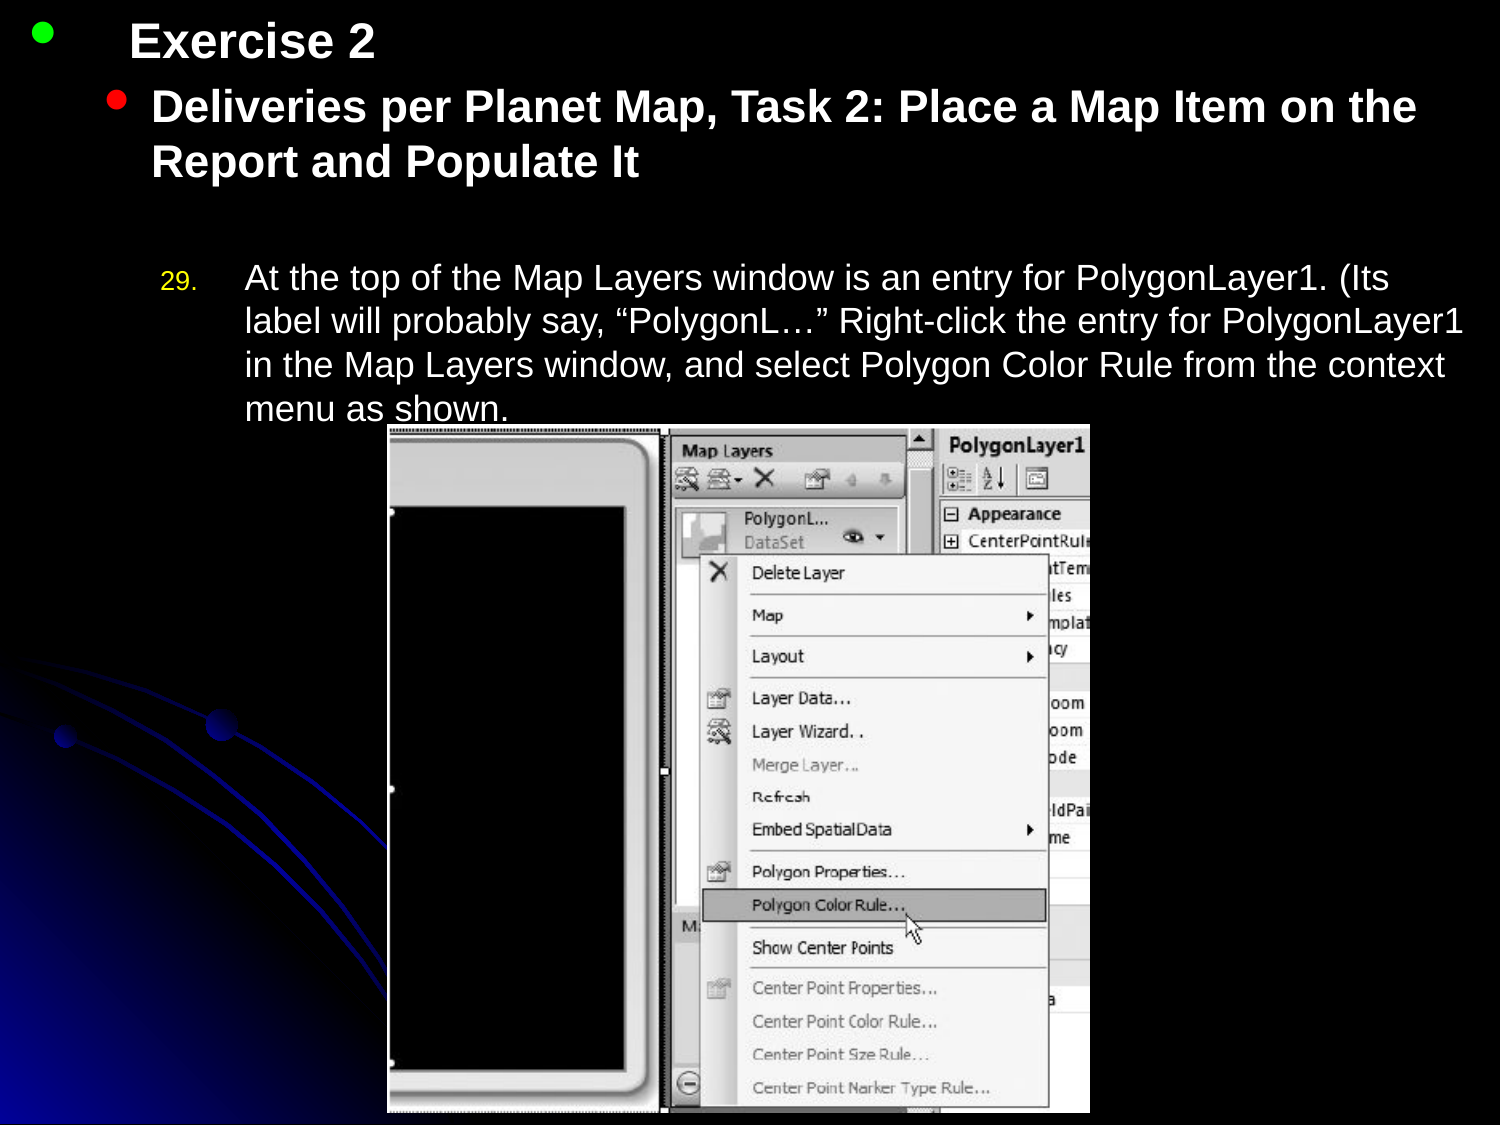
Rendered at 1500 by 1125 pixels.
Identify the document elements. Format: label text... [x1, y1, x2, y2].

list Exercise 2 Deliveries per Planet Map, Task 2: Place a Map Item on the Report and Populate It At the top of the Map Layers window is an entry for PolygonLayer1. (Its label will probably say, “PolygonL…” Right-click the entry for PolygonLayer1 in the Map Layers window, and select Polygon Color Rule from the context menu as shown. [13, 12, 1490, 1113]
picture [387, 424, 1090, 1113]
